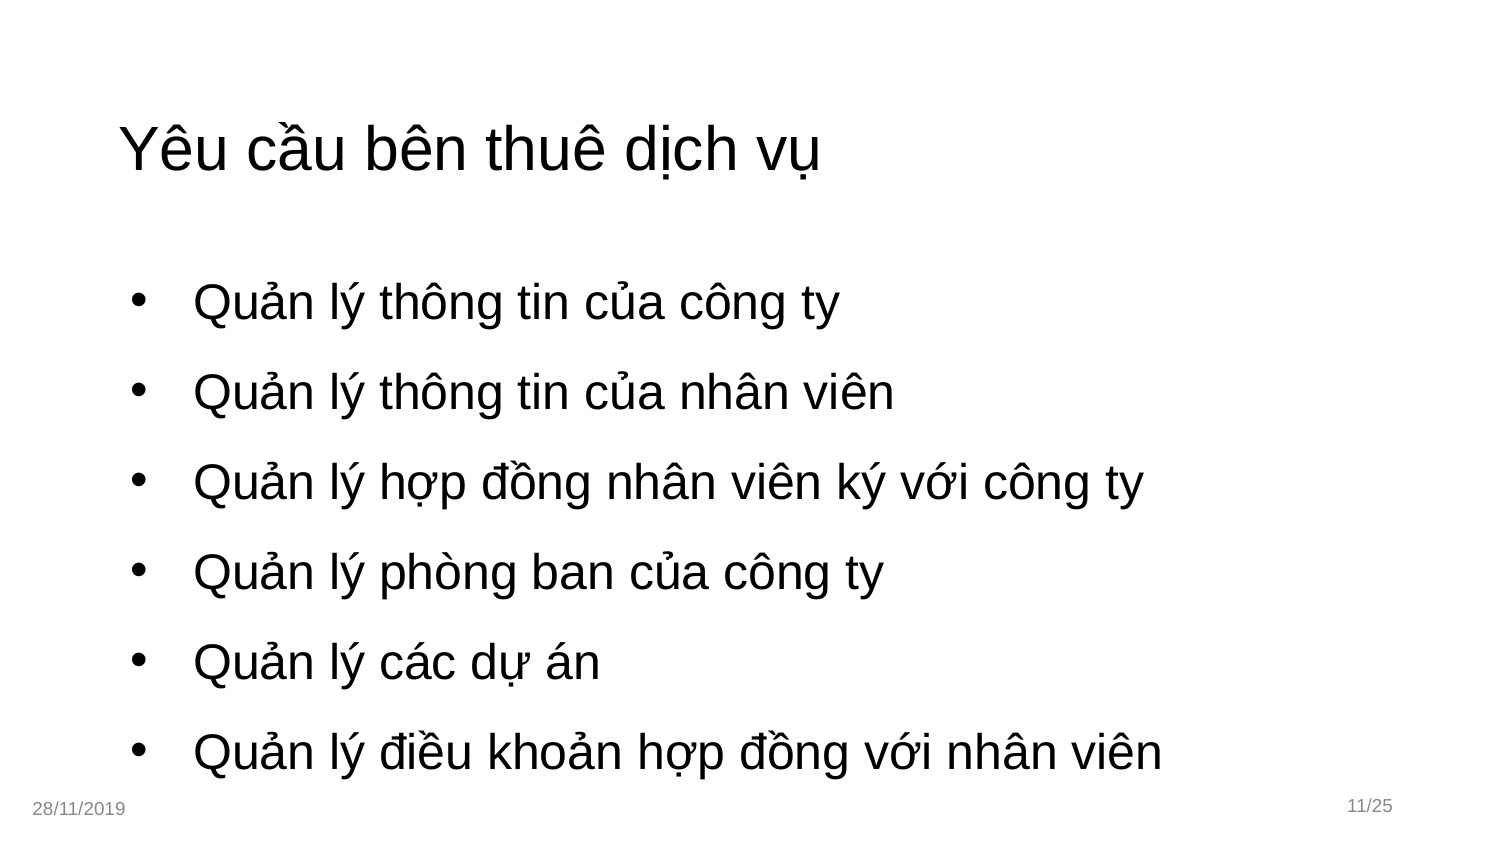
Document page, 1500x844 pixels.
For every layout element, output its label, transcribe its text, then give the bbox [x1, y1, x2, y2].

title Yêu cầu bên thuê dịch vụ [103, 44, 1397, 208]
text_box 28/11/2019 [17, 782, 222, 827]
slide_number ‹#›/25 [1066, 782, 1405, 827]
list Quản lý thông tin của công ty Quản lý thông tin của nhân viên Quản lý hợp đồng nhân viên ký với công ty Quản lý phòng ban của công ty Quản lý các dự án Quản lý điều khoản hợp đồng với nhân viên [103, 224, 1397, 760]
